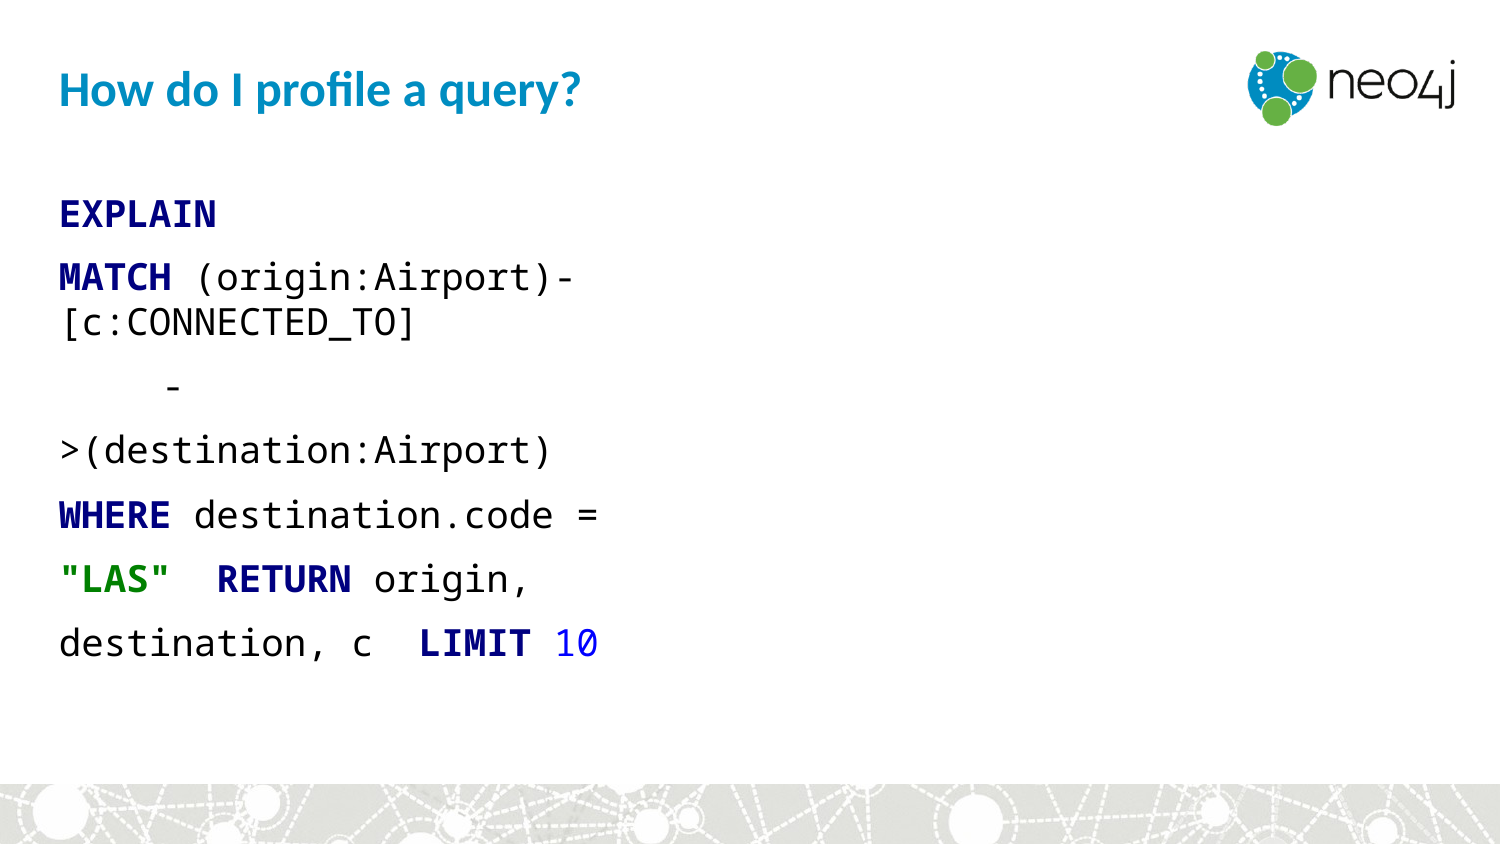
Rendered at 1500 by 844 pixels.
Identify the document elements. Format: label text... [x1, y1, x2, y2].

title How do I proﬁle a query? [56, 54, 586, 170]
text_box EXPLAIN MATCH (origin:Airport)-[c:CONNECTED_TO] ->(destination:Airport) WHERE destination.code = "LAS" RETURN origin, destination, c LIMIT 10 [56, 170, 866, 665]
picture [1245, 49, 1457, 128]
picture [0, 784, 1500, 844]
